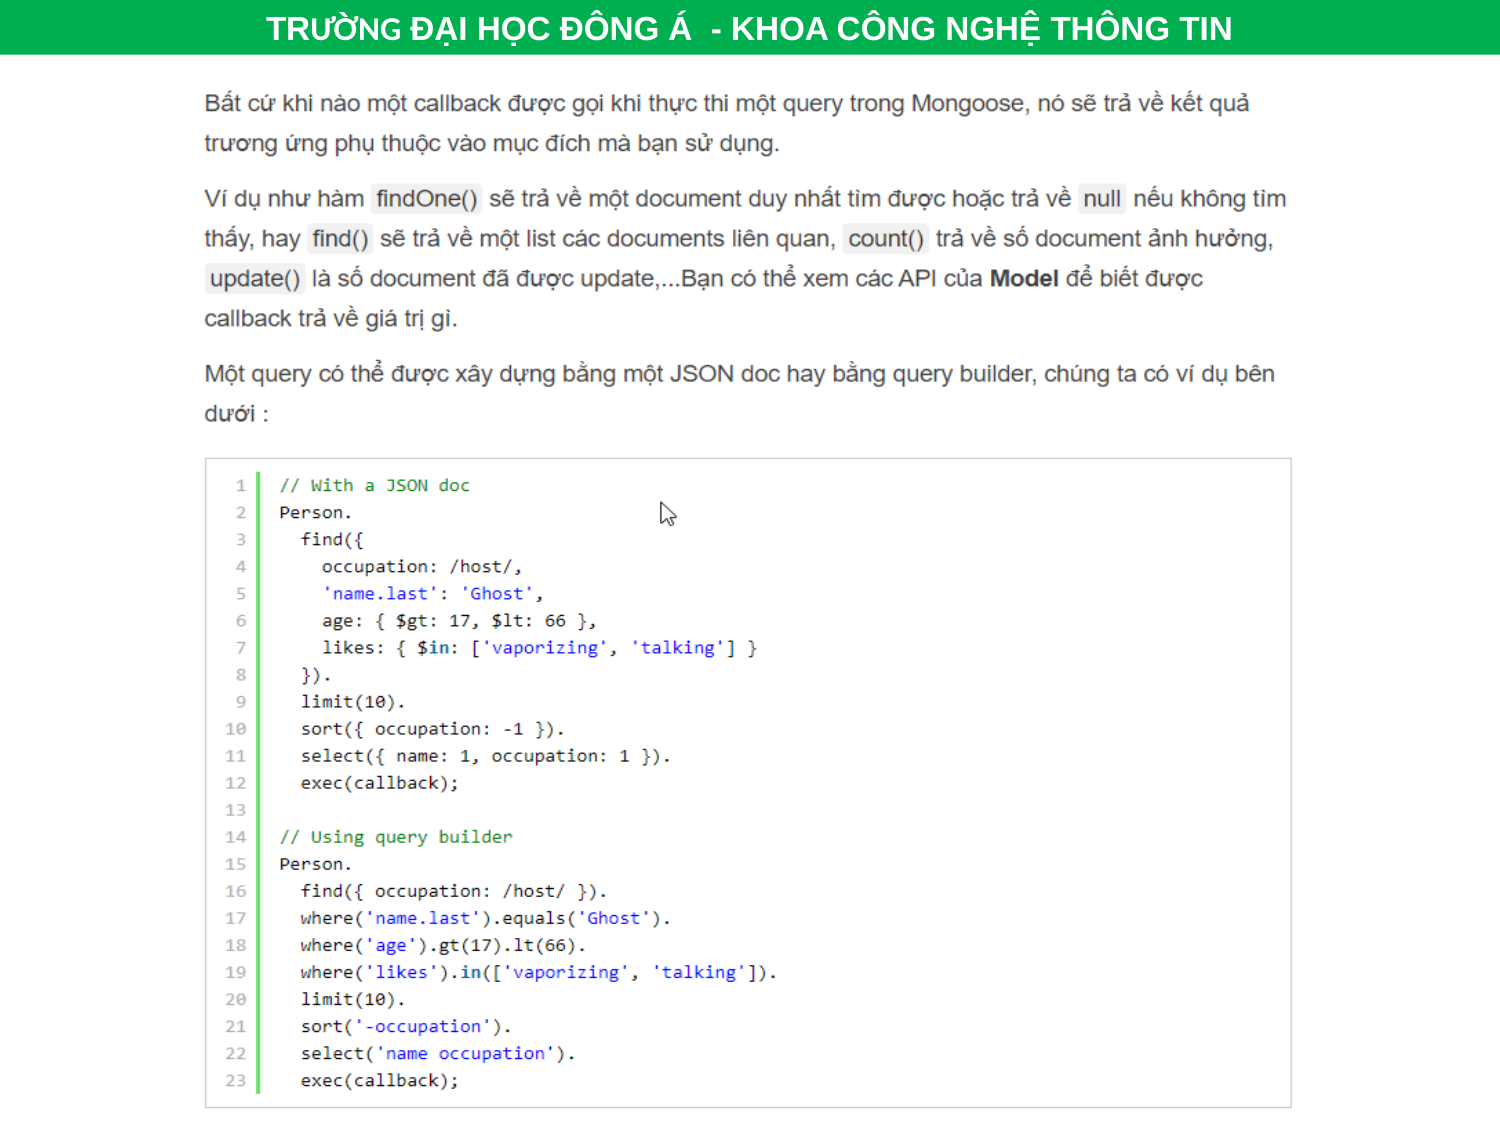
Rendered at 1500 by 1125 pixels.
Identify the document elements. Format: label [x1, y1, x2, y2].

picture [190, 74, 1310, 1125]
